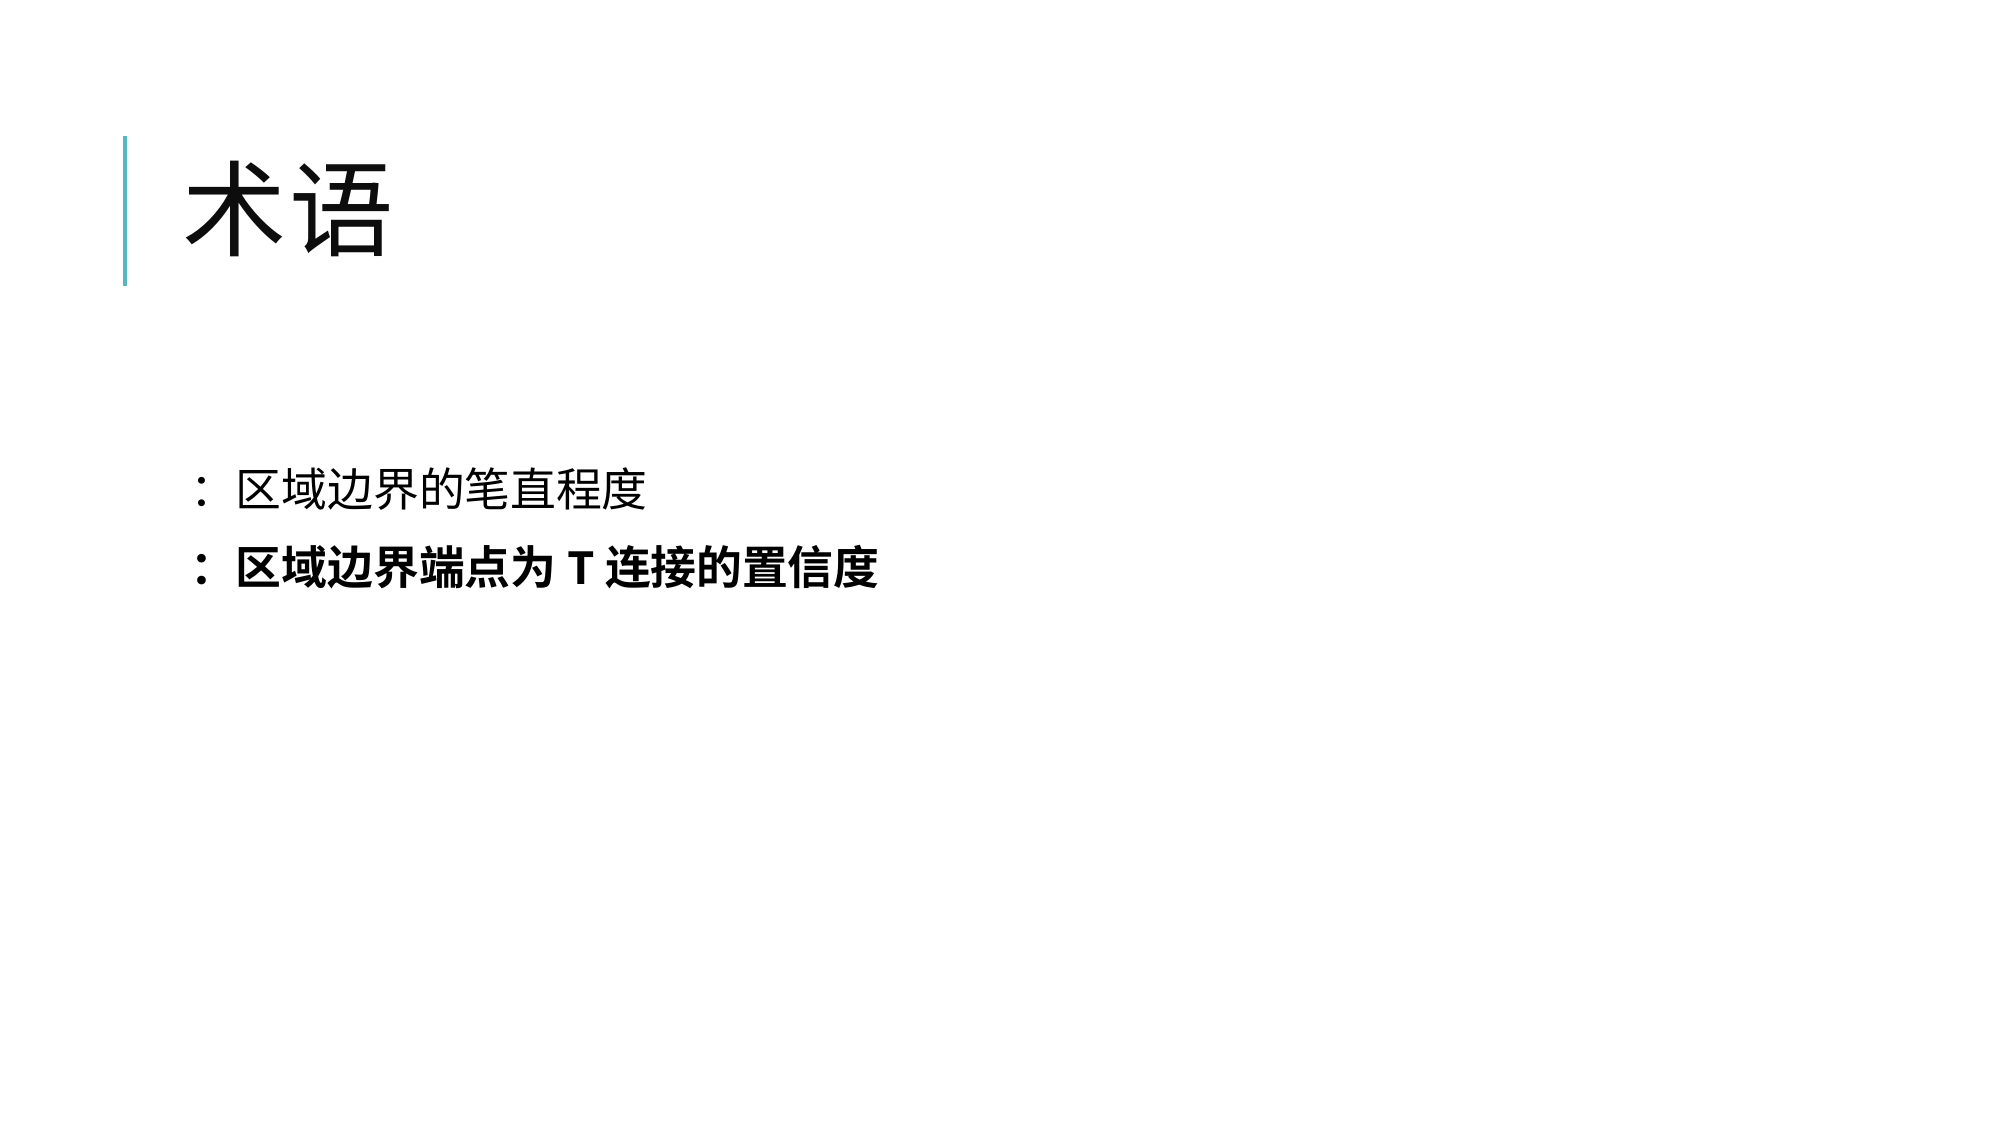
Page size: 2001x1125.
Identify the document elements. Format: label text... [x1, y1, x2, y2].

title 术语 [168, 96, 1763, 342]
